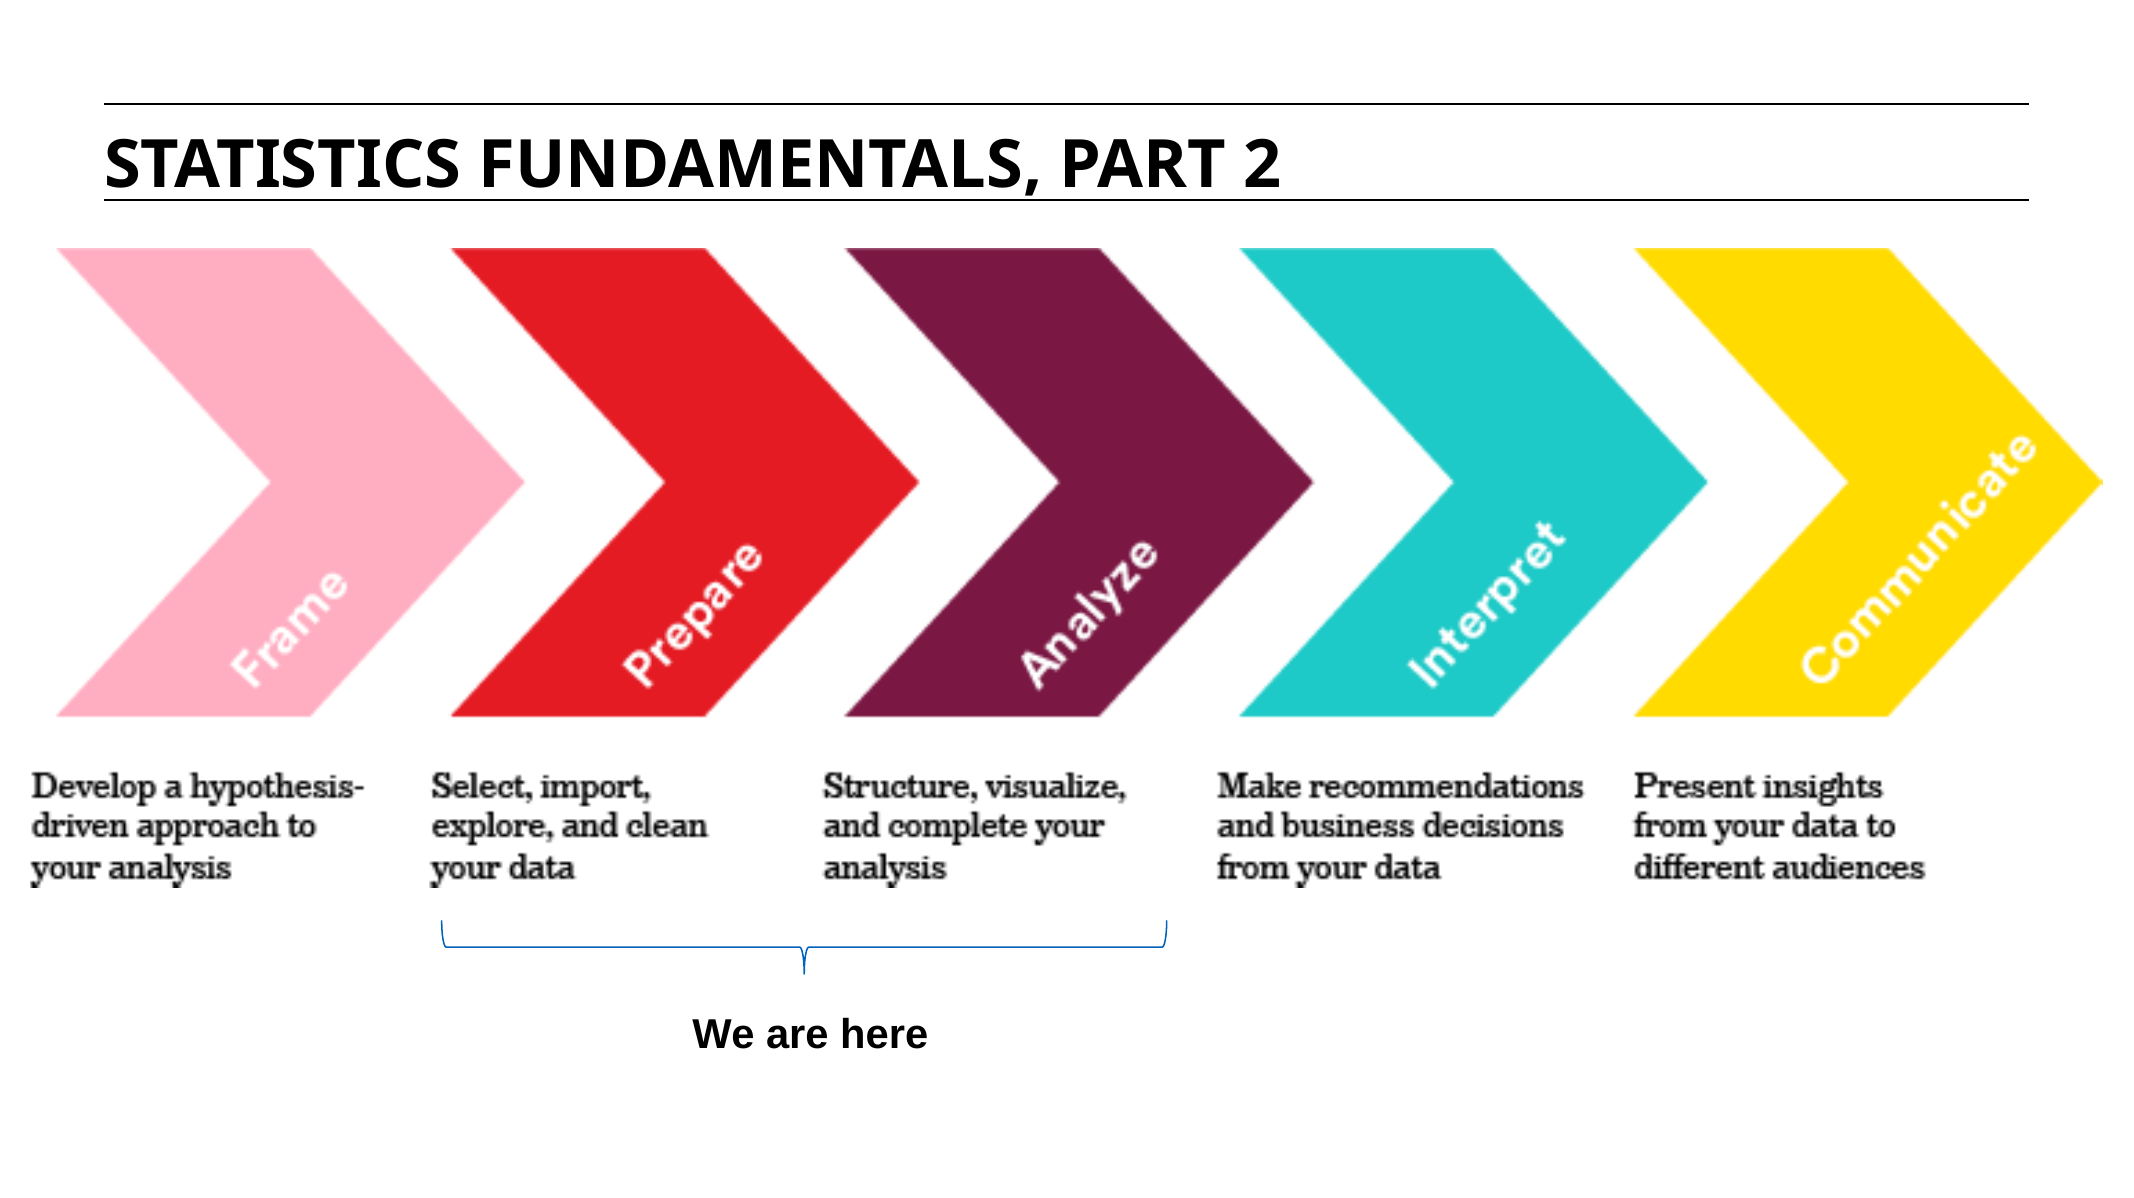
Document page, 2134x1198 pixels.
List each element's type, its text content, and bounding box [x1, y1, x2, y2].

picture [30, 248, 2103, 889]
text_box [441, 920, 1167, 974]
text_box STATISTICS FUNDAMENTALS, PART 2 [104, 120, 2030, 192]
text_box We are here [529, 998, 1092, 1065]
